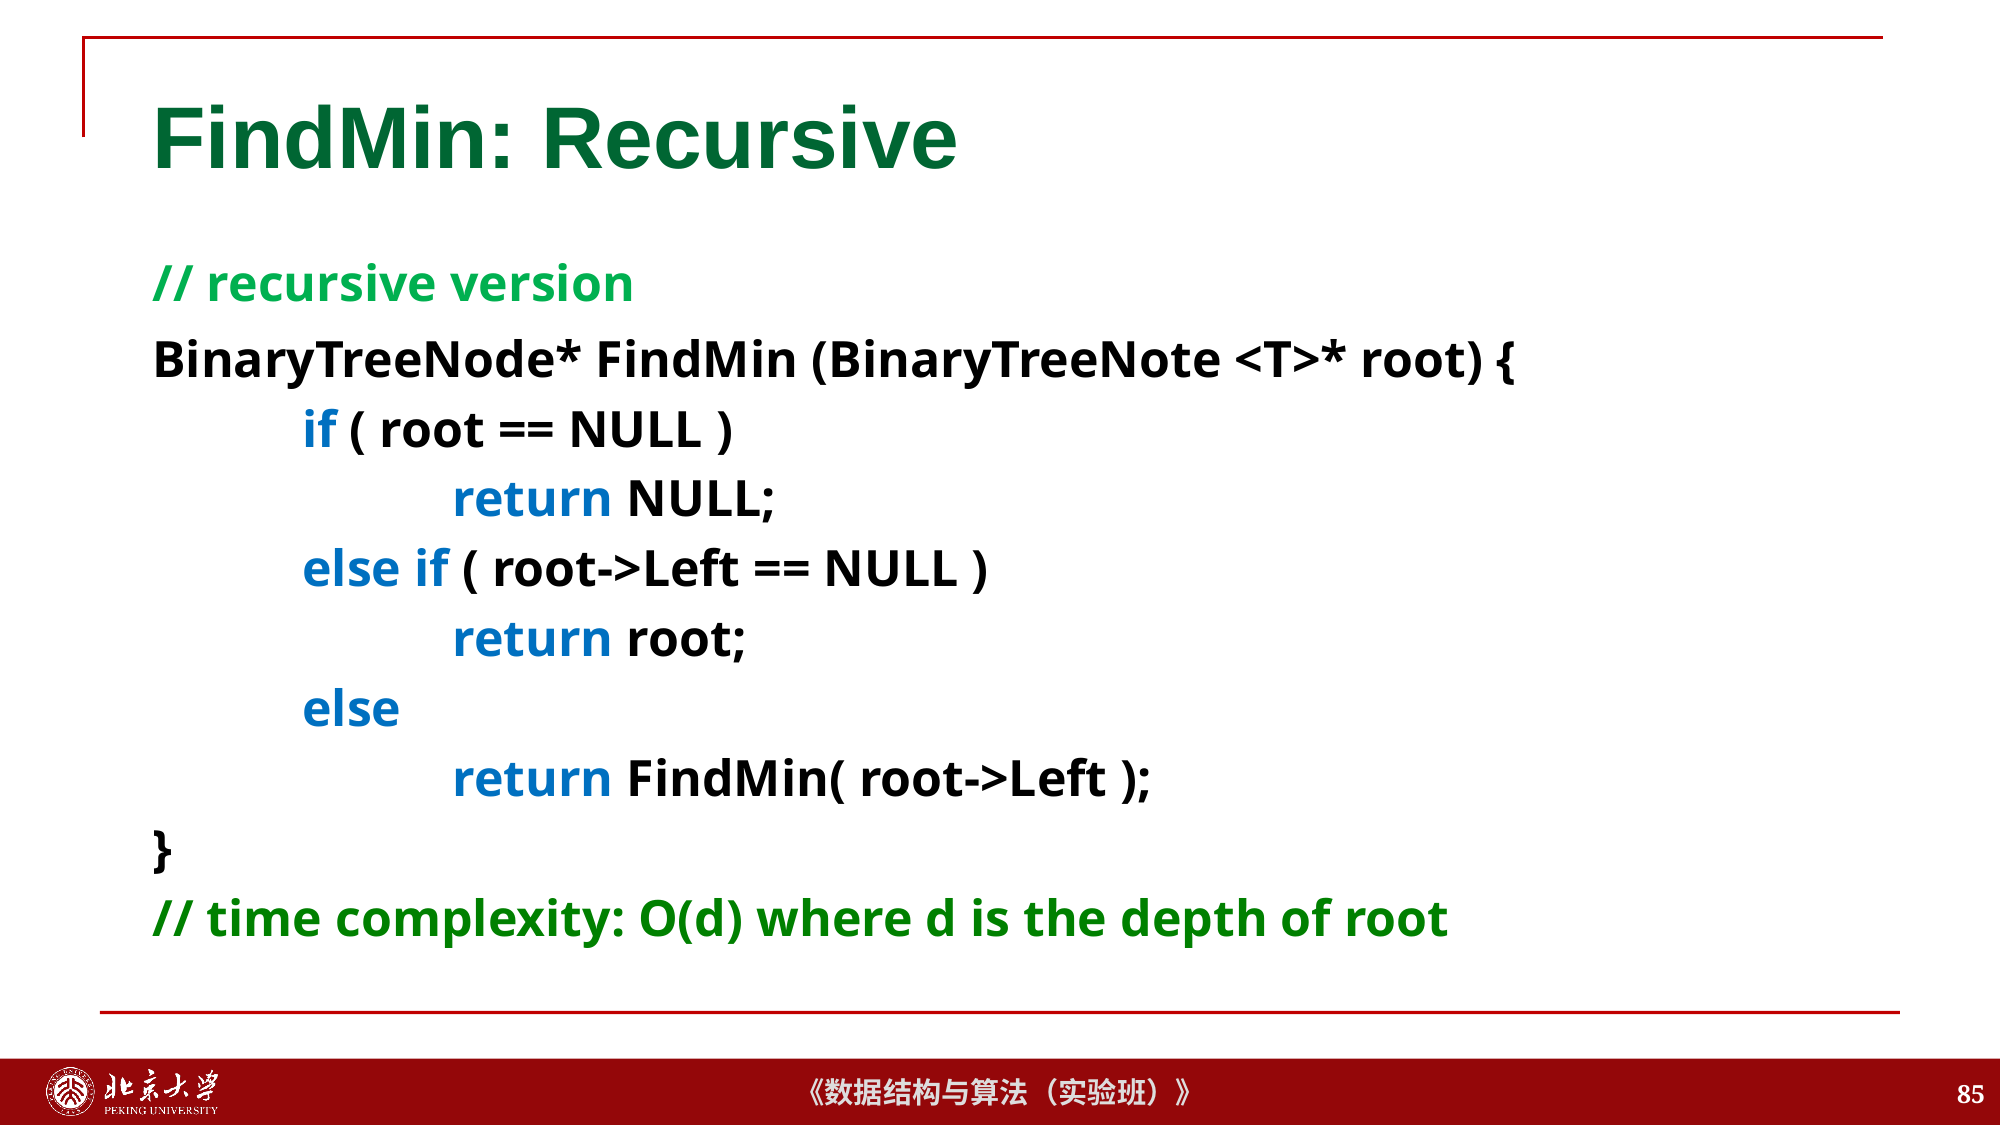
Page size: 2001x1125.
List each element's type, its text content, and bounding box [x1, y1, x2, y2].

picture [46, 1067, 218, 1116]
title FindMin: Recursive [137, 59, 1863, 209]
list // recursive version BinaryTreeNode* FindMin (BinaryTreeNote <T>* root) { if ( root == NULL ) return NULL; else if ( root->Left == NULL ) return root; else return FindMin( root->Left ); } // time complexity: O(d) where d is the depth of root [137, 243, 1863, 1017]
slide_number 85 [1550, 1065, 2000, 1125]
